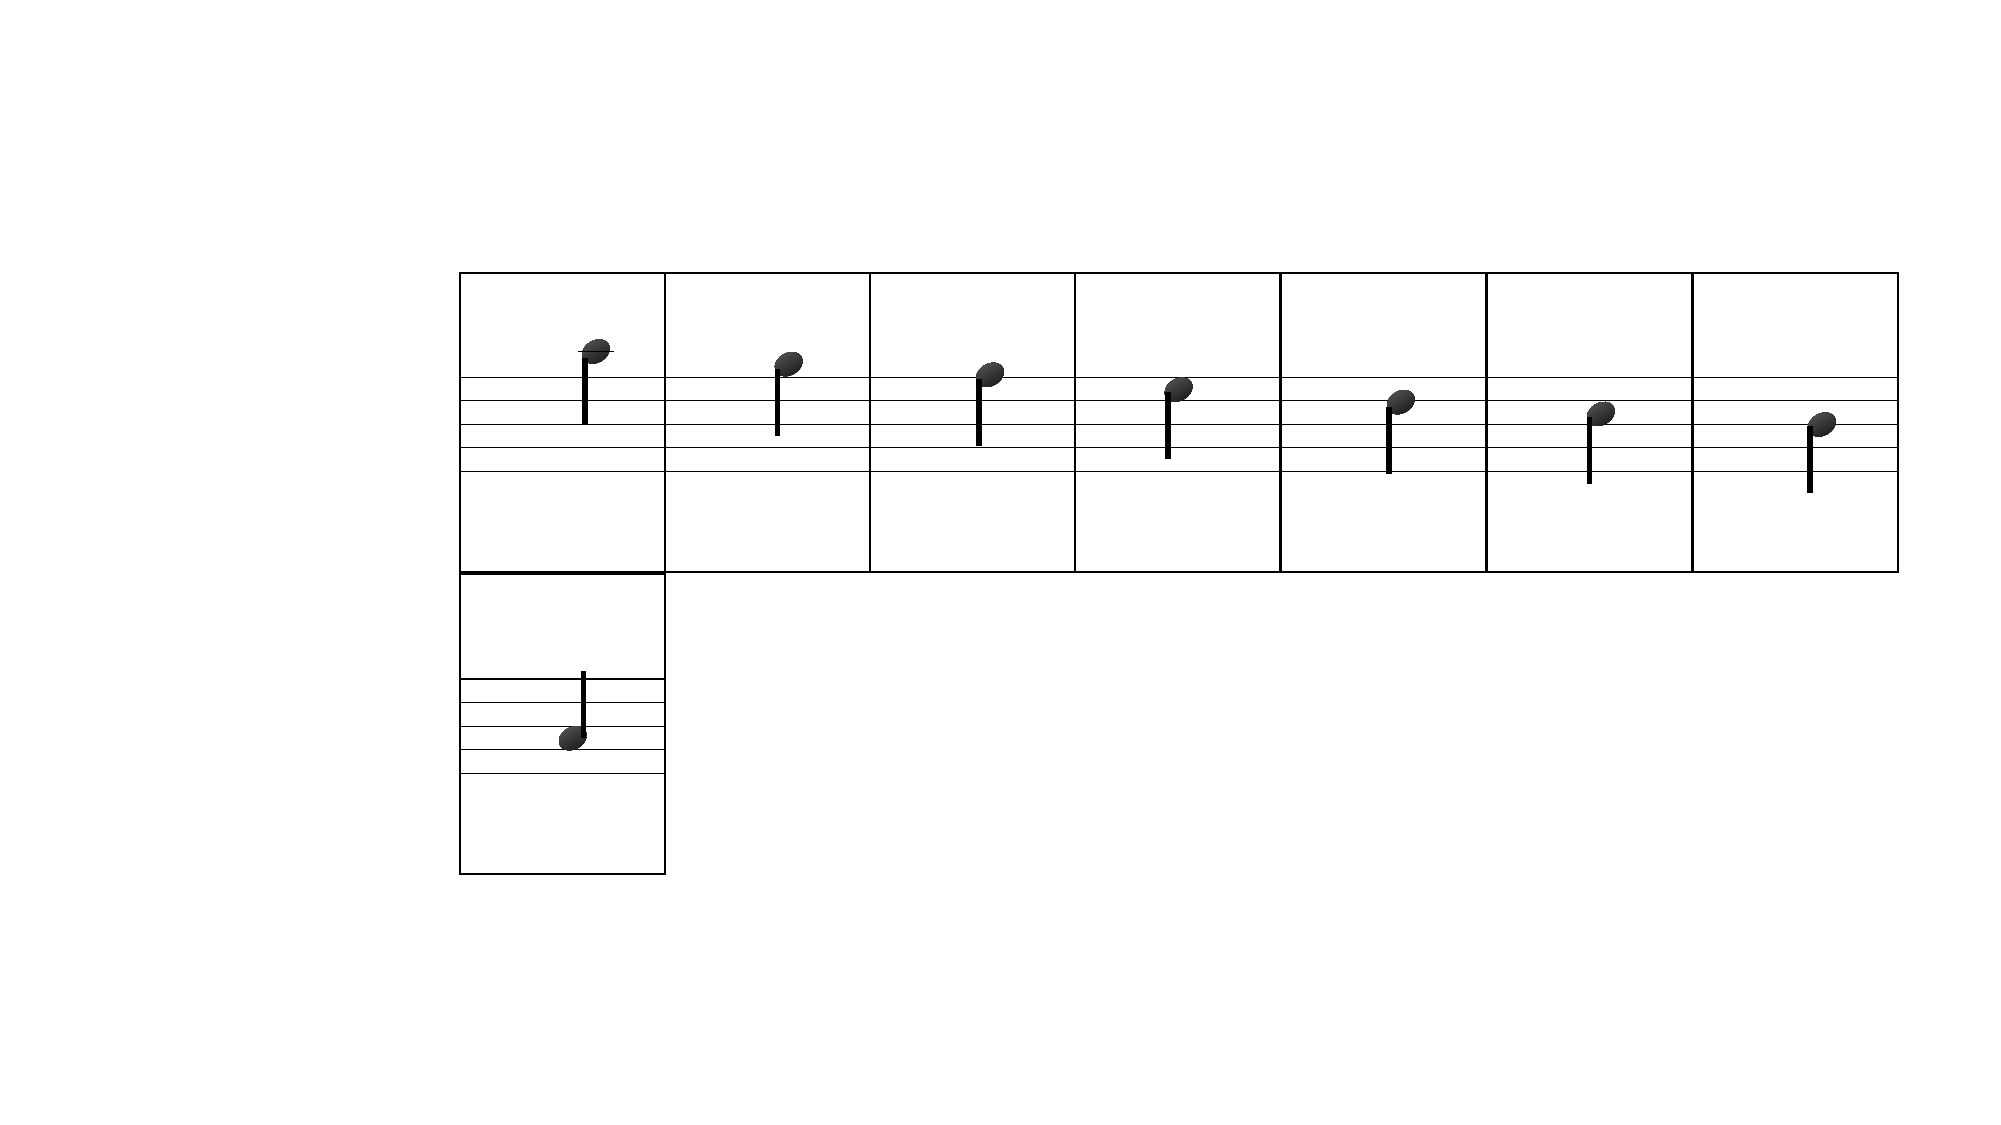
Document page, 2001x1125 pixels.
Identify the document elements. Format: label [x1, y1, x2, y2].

text_box [870, 272, 1075, 573]
text_box [460, 272, 665, 573]
text_box [1692, 272, 1898, 573]
text_box [665, 272, 870, 573]
text_box [460, 574, 666, 874]
text_box [1486, 272, 1692, 573]
text_box [1075, 272, 1281, 573]
text_box [1281, 272, 1486, 573]
